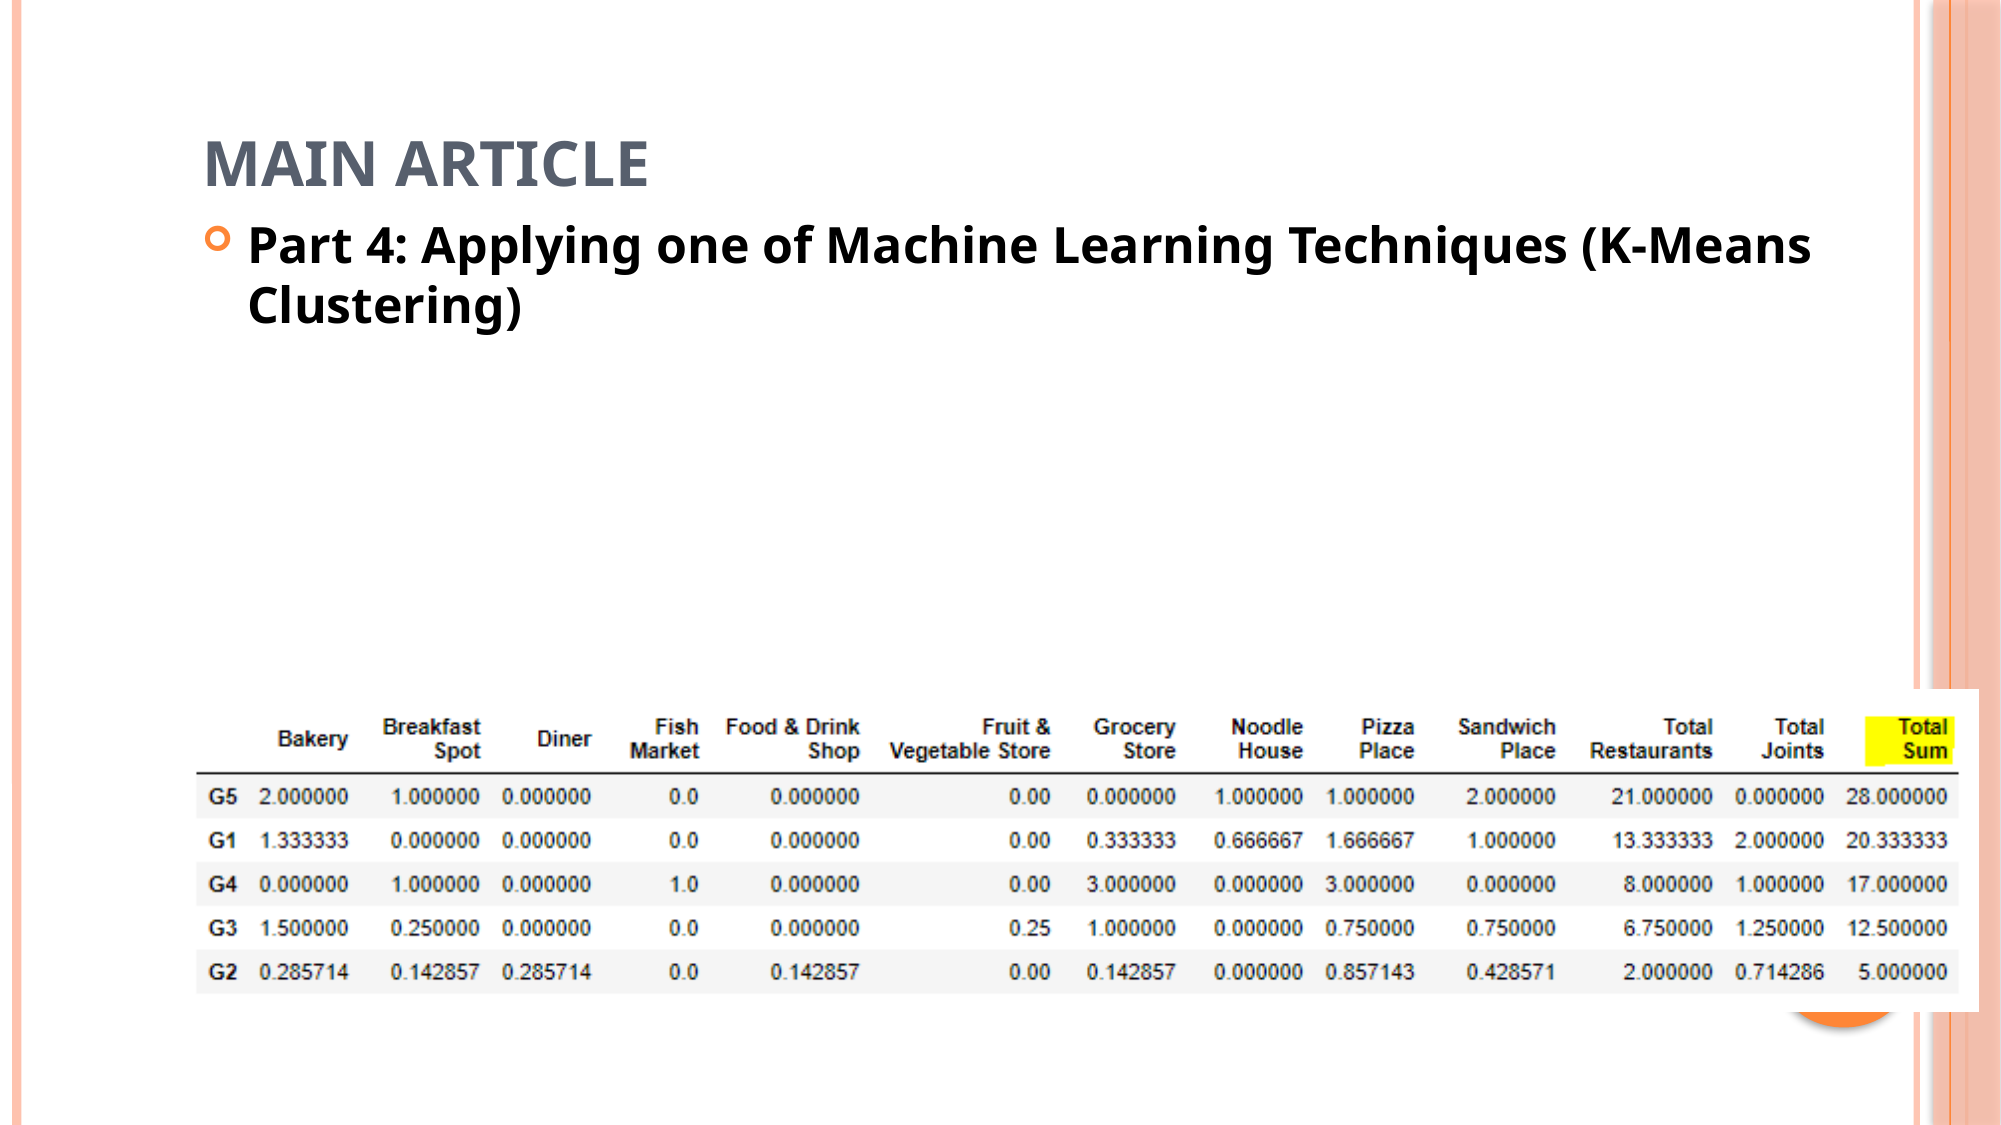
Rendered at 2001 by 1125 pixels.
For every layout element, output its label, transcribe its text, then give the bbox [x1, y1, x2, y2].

list Part 4: Applying one of Machine Learning Techniques (K-Means Clustering) [187, 205, 1903, 686]
picture [186, 689, 1979, 1013]
title Main Article [187, 101, 1813, 205]
